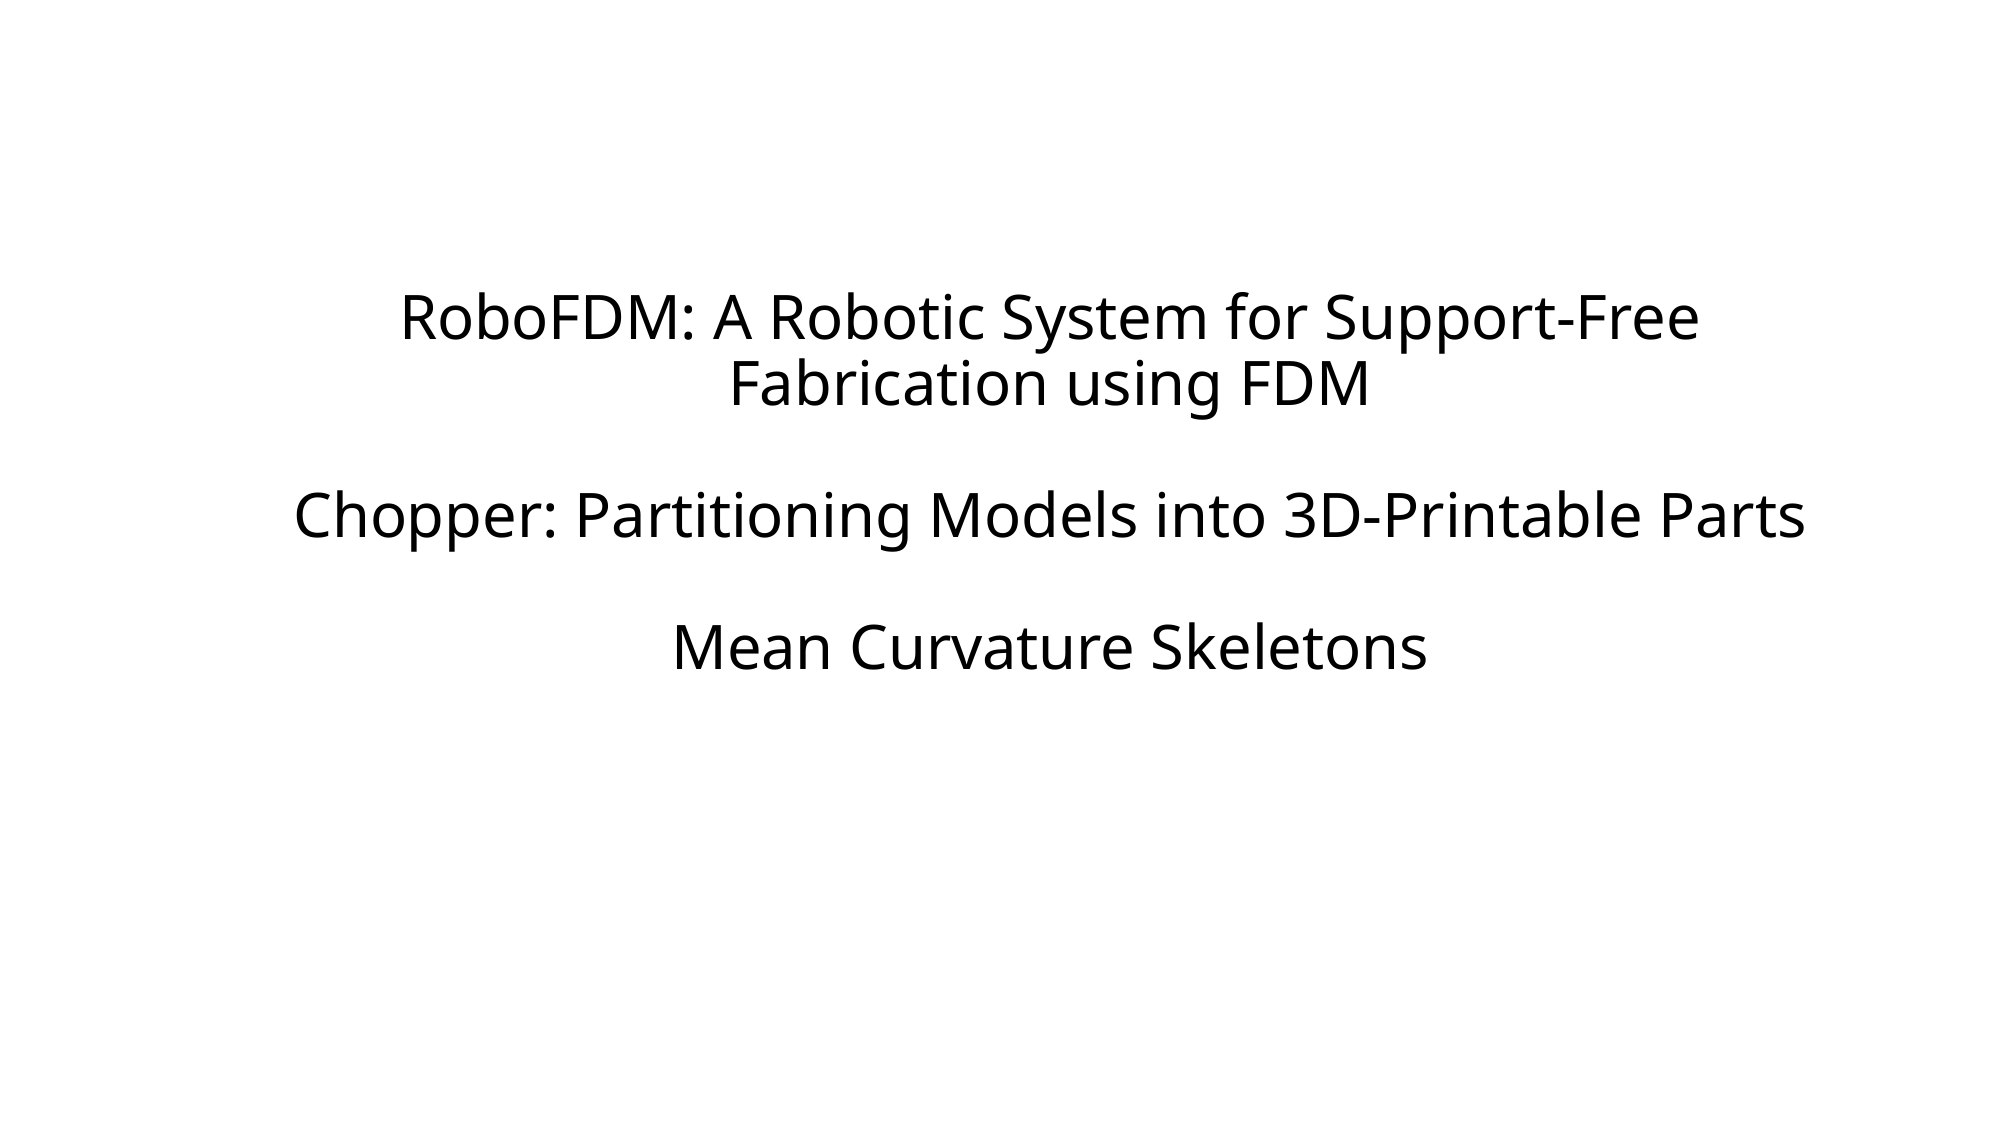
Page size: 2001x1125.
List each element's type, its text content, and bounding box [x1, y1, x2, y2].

title RoboFDM: A Robotic System for Support-Free Fabrication using FDM Chopper: Partitioning Models into 3D-Printable Parts Mean Curvature Skeletons [237, 272, 1863, 767]
